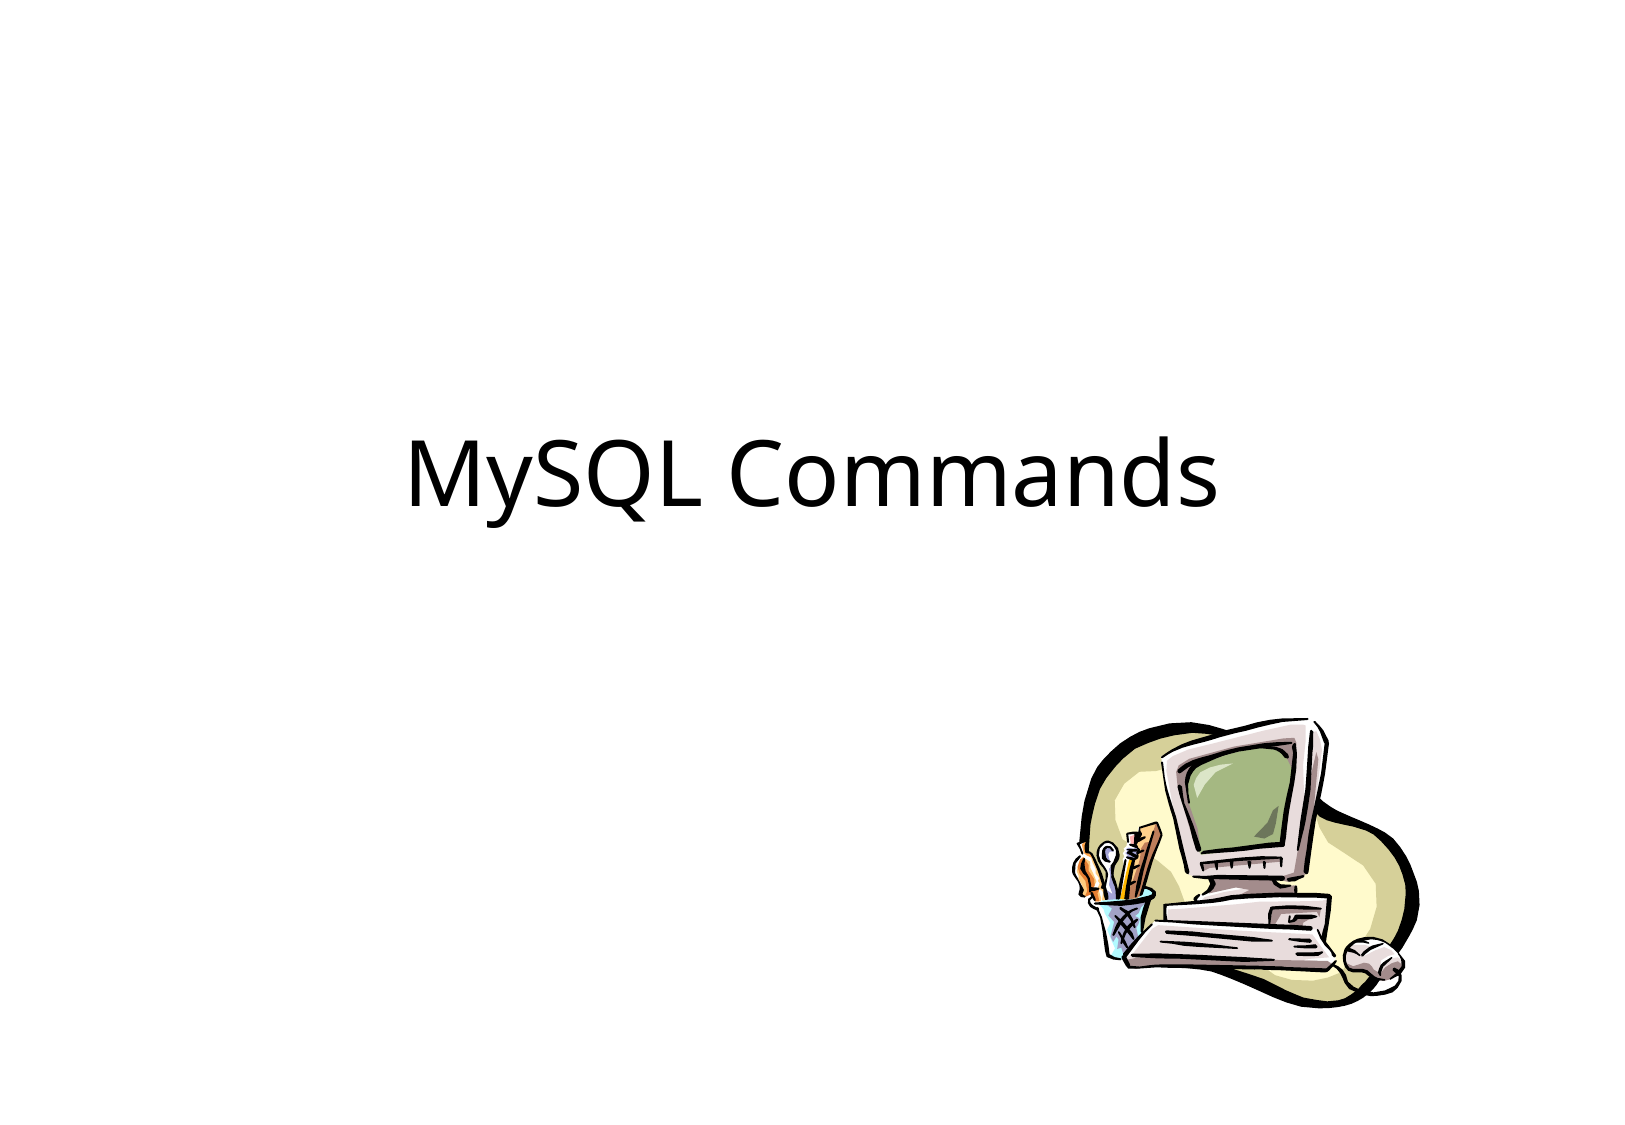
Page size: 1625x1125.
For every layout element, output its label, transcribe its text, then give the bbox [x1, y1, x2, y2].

title MySQL Commands [121, 349, 1503, 591]
picture [1071, 715, 1423, 1012]
